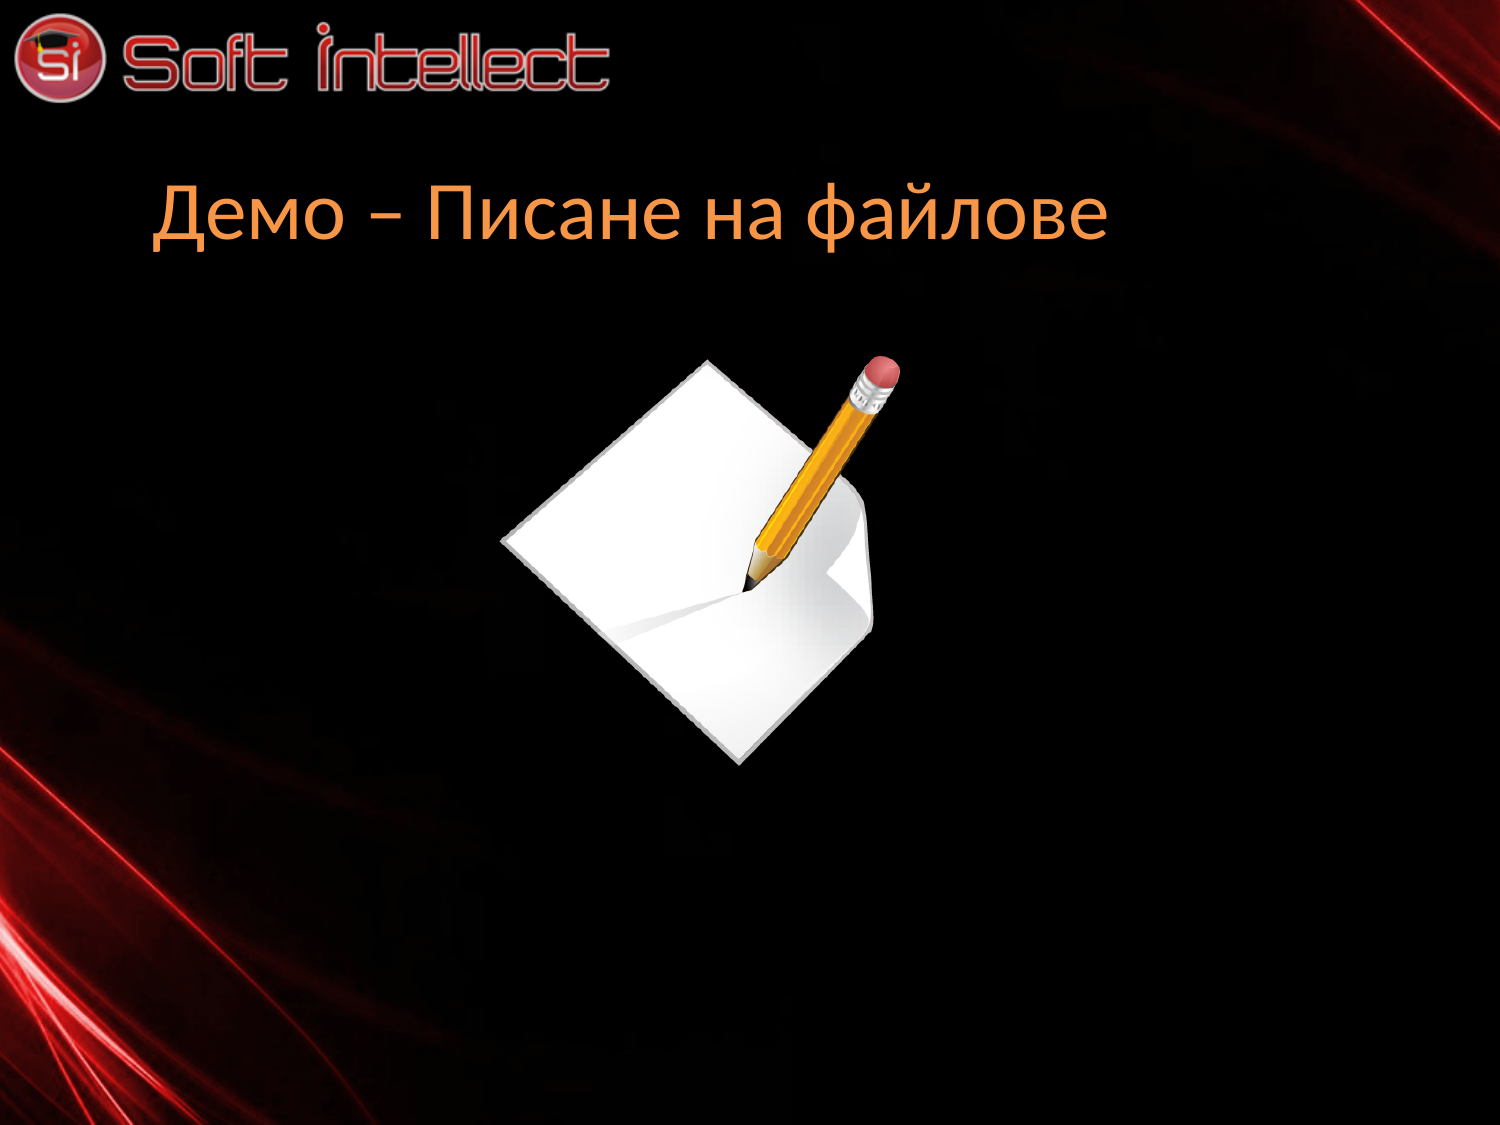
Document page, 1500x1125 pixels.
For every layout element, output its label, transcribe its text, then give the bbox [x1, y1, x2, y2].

title Демо – Писане на файлове [137, 112, 1488, 300]
picture [0, 0, 1500, 1125]
